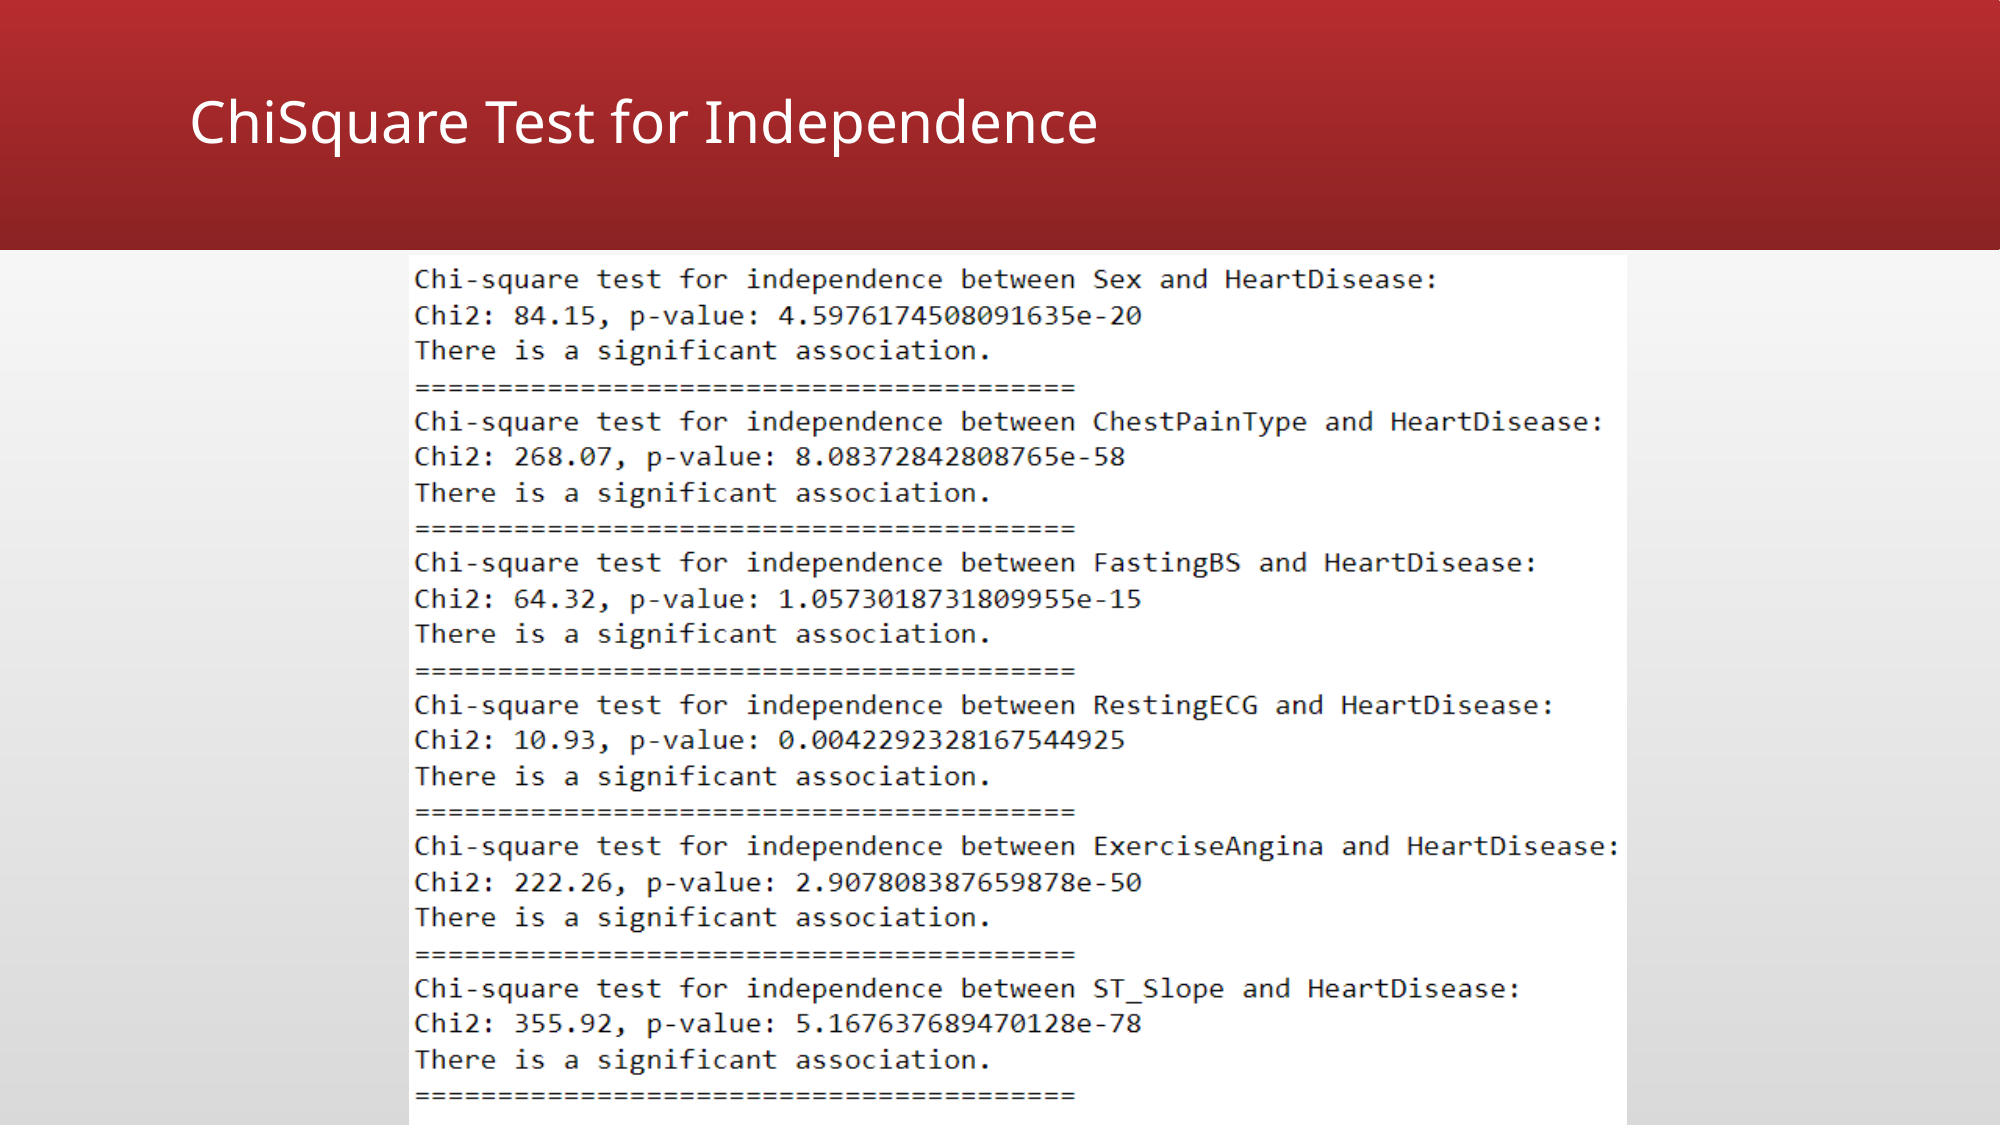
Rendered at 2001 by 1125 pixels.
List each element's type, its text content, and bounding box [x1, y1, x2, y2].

title ChiSquare Test for Independence [174, 16, 1825, 234]
picture [409, 255, 1627, 1125]
